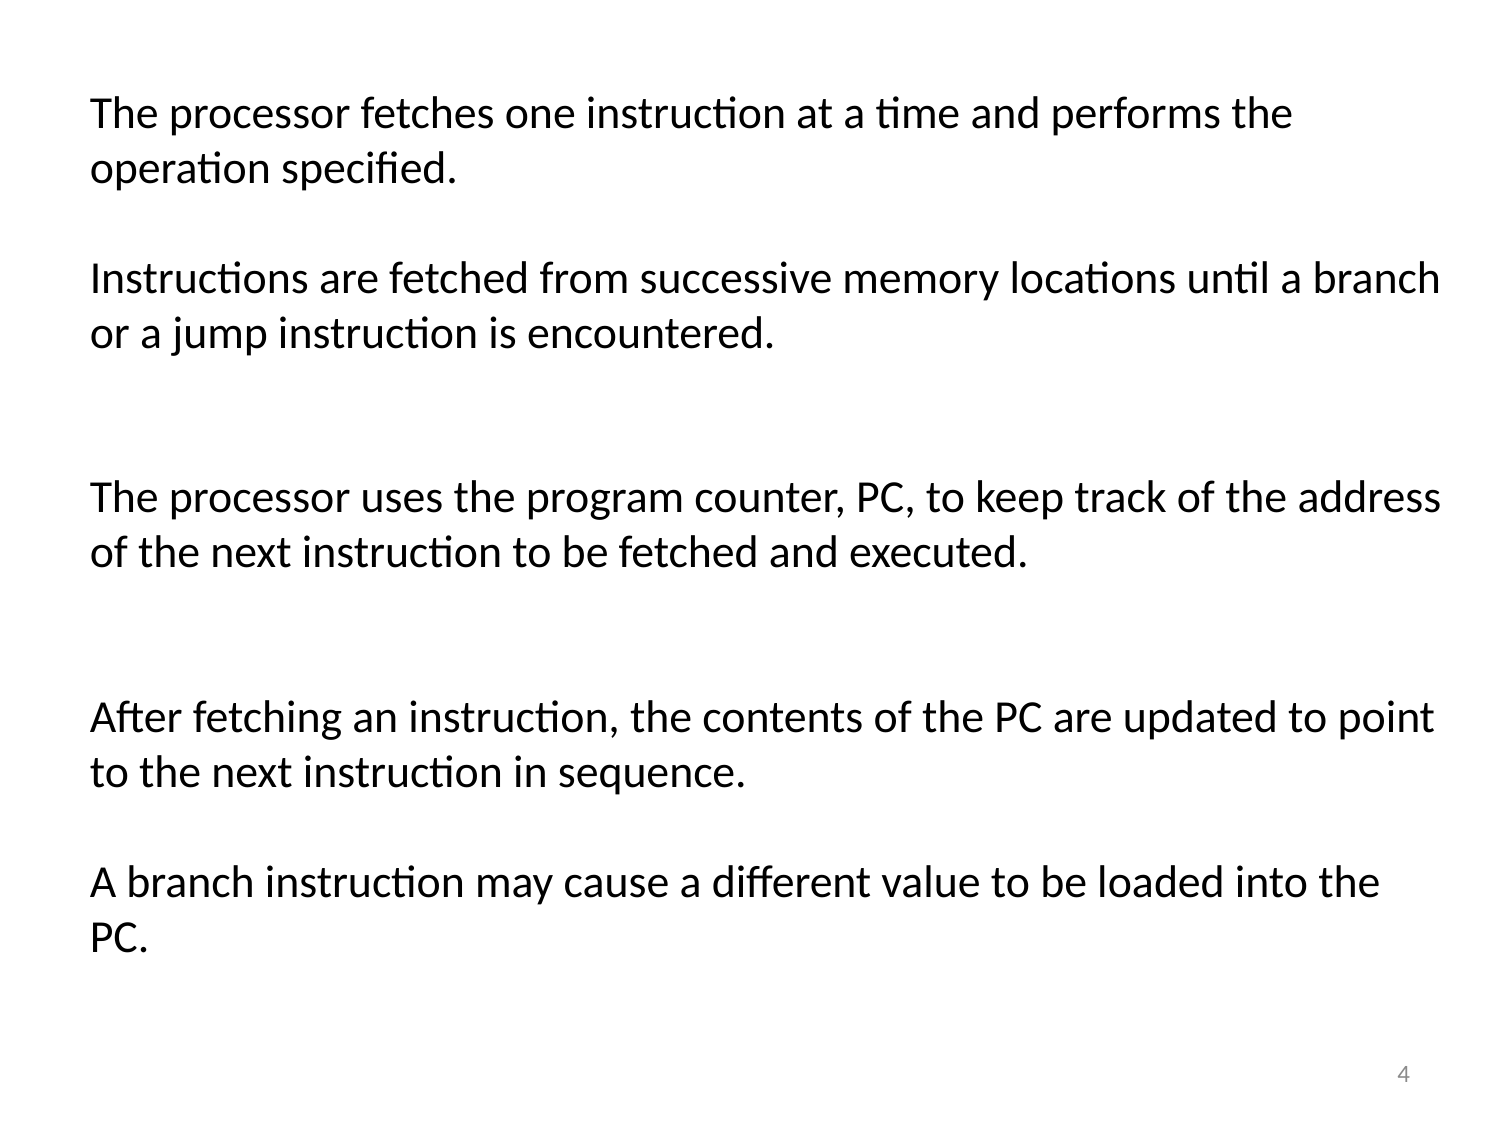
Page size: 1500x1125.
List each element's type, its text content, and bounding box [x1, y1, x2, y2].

slide_number 4 [1074, 1042, 1425, 1103]
text_box The processor fetches one instruction at a time and performs the operation specified. Instructions are fetched from successive memory locations until a branch or a jump instruction is encountered. The processor uses the program counter, PC, to keep track of the address of the next instruction to be fetched and executed. After fetching an instruction, the contents of the PC are updated to point to the next instruction in sequence. A branch instruction may cause a different value to be loaded into the PC. [75, 74, 1463, 970]
